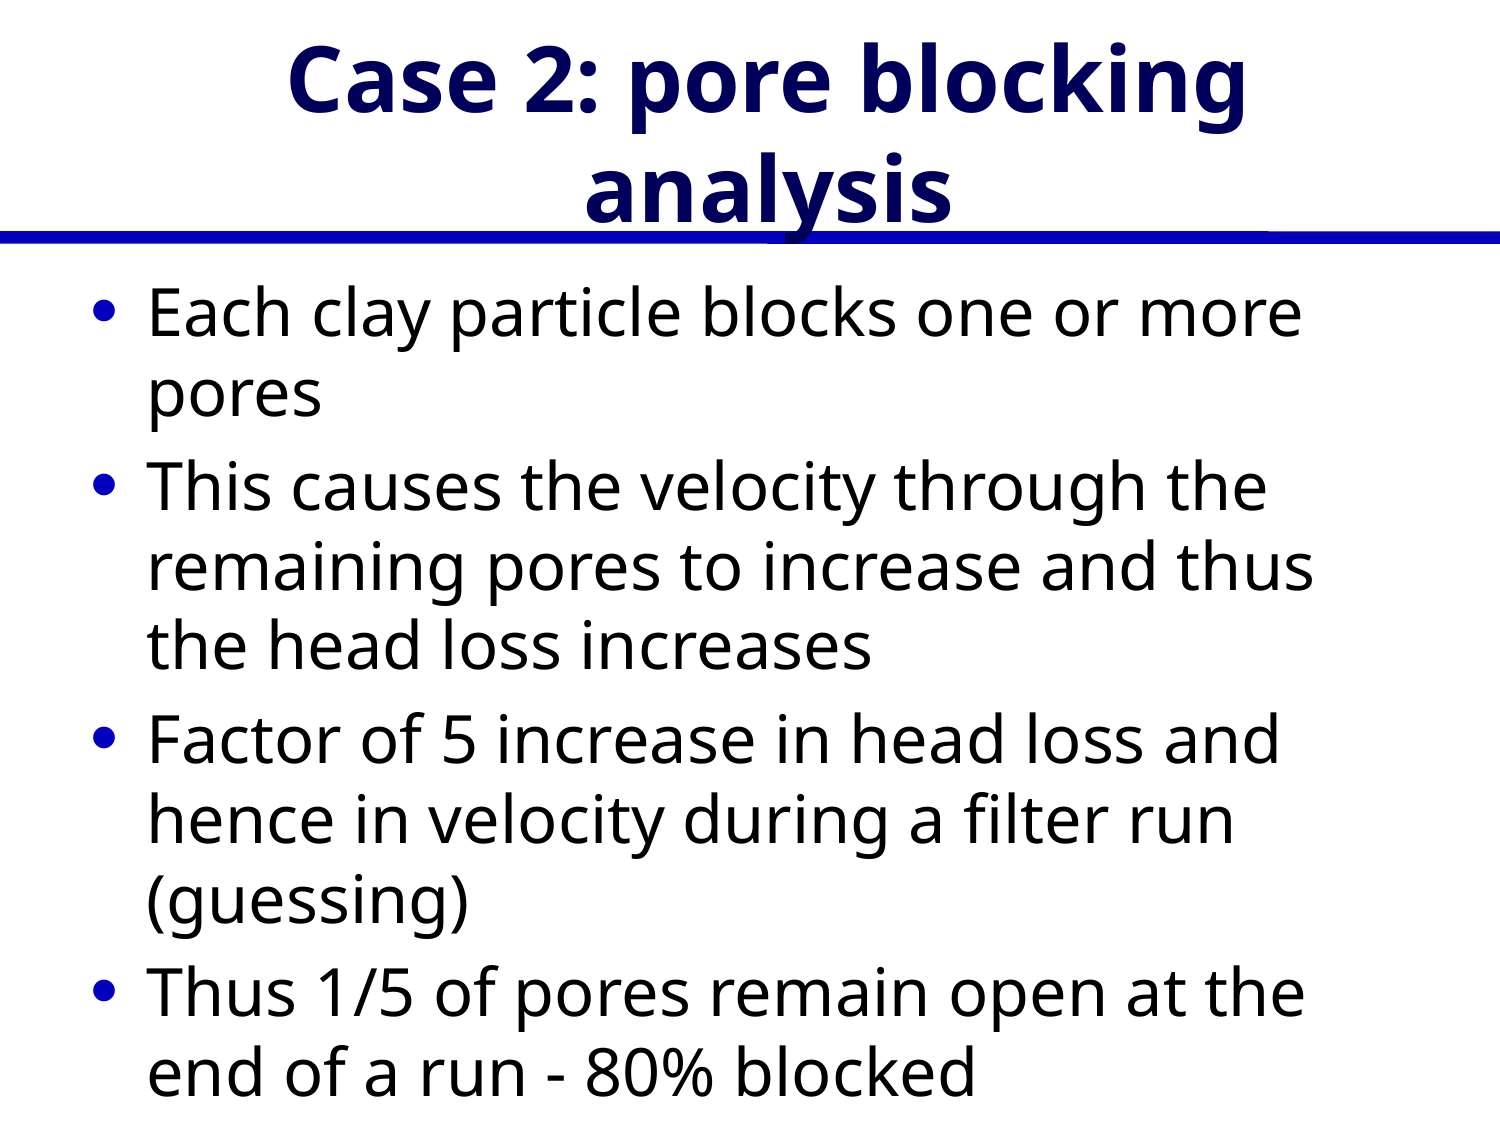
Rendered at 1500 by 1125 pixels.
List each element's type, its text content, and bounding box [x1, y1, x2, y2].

list Each clay particle blocks one or more pores This causes the velocity through the remaining pores to increase and thus the head loss increases Factor of 5 increase in head loss and hence in velocity during a filter run (guessing) Thus 1/5 of pores remain open at the end of a run - 80% blocked [74, 262, 1426, 1006]
title Case 2: pore blocking analysis [75, 37, 1463, 225]
